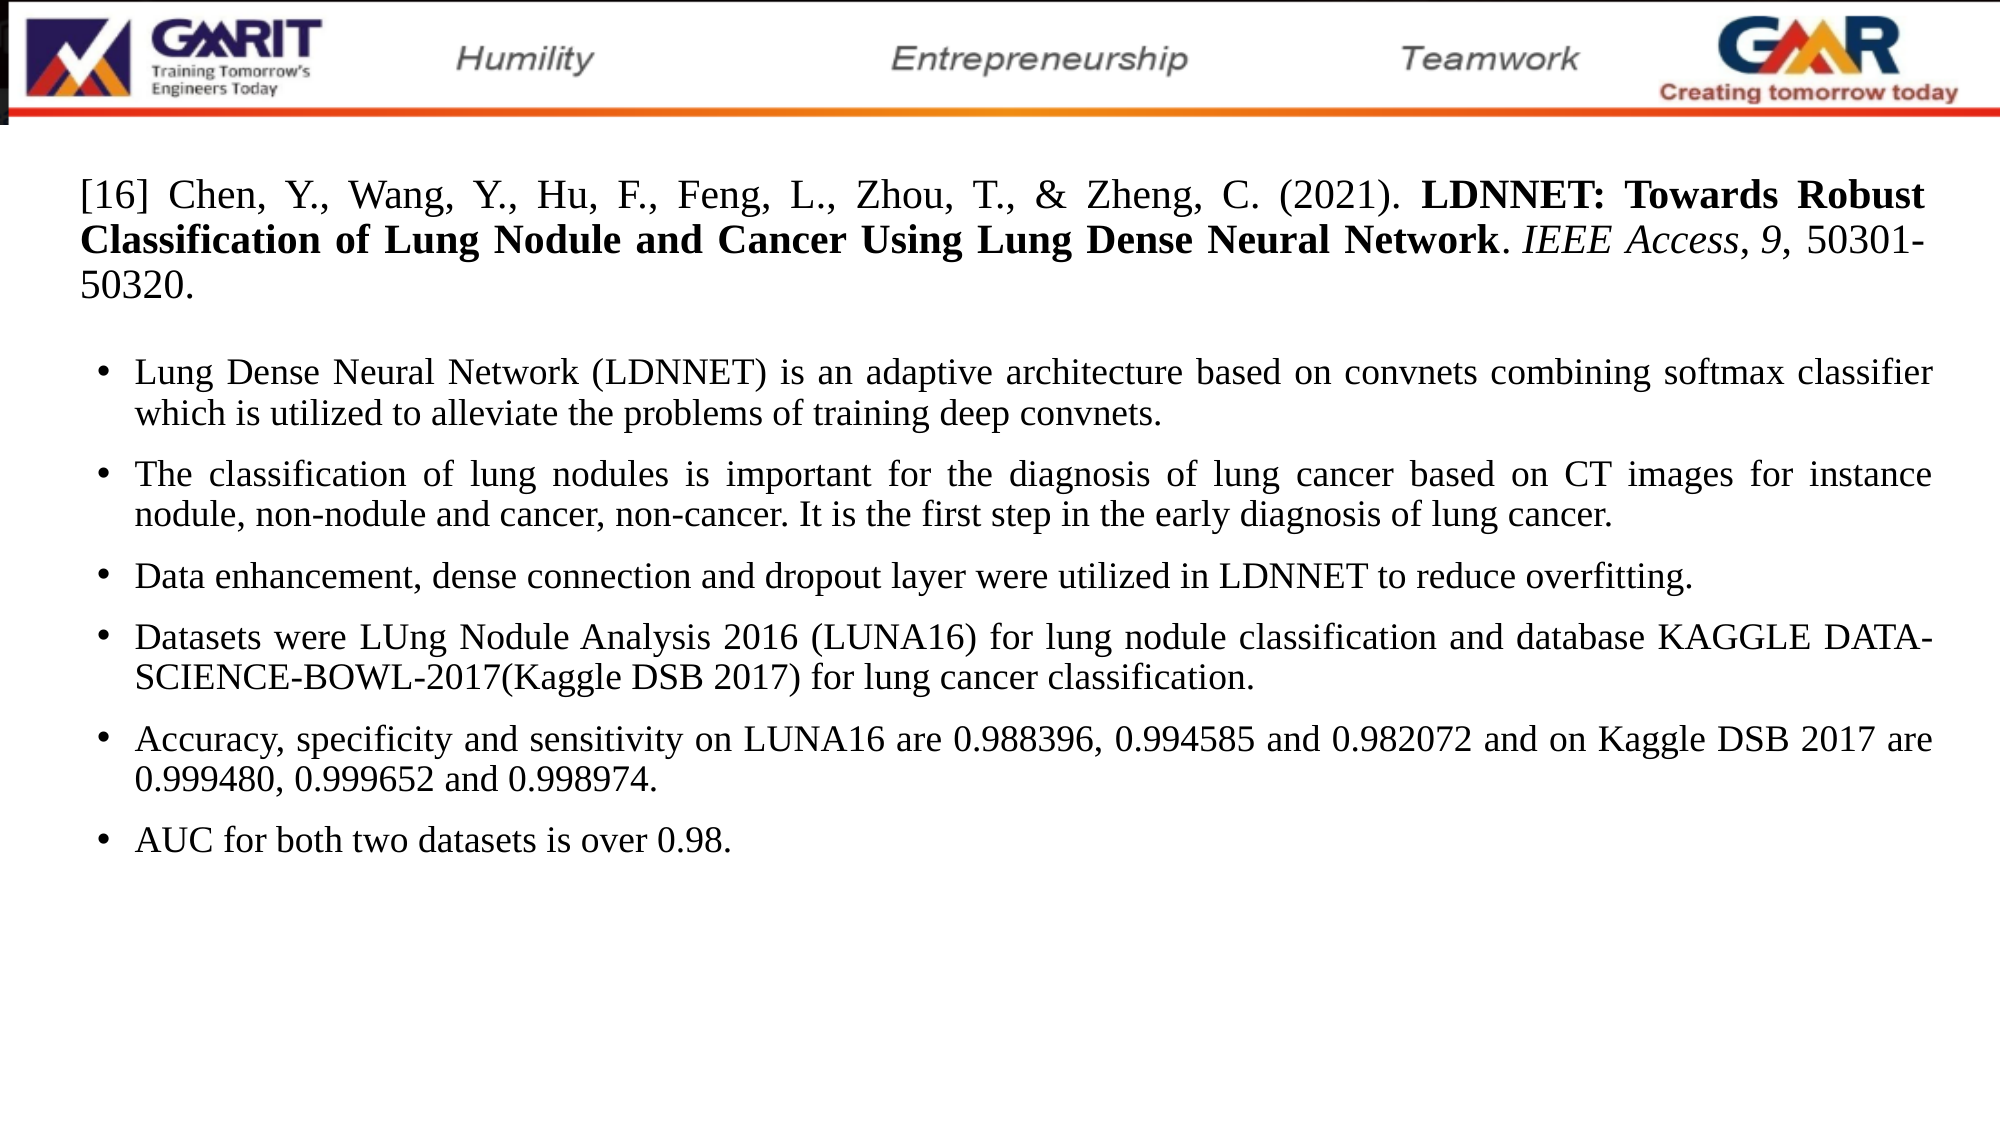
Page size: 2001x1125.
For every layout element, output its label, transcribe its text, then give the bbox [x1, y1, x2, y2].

list Lung Dense Neural Network (LDNNET) is an adaptive architecture based on convnets combining softmax classifier which is utilized to alleviate the problems of training deep convnets. The classification of lung nodules is important for the diagnosis of lung cancer based on CT images for instance nodule, non-nodule and cancer, non-cancer. It is the first step in the early diagnosis of lung cancer. Data enhancement, dense connection and dropout layer were utilized in LDNNET to reduce overfitting. Datasets were LUng Nodule Analysis 2016 (LUNA16) for lung nodule classification and database KAGGLE DATA-SCIENCE-BOWL-2017(Kaggle DSB 2017) for lung cancer classification. Accuracy, specificity and sensitivity on LUNA16 are 0.988396, 0.994585 and 0.982072 and on Kaggle DSB 2017 are 0.999480, 0.999652 and 0.998974. AUC for both two datasets is over 0.98. [82, 344, 1950, 1058]
picture [0, 0, 2000, 125]
title [16] Chen, Y., Wang, Y., Hu, F., Feng, L., Zhou, T., & Zheng, C. (2021). LDNNET: Towards Robust Classification of Lung Nodule and Cancer Using Lung Dense Neural Network. IEEE Access, 9, 50301-50320. [64, 148, 1941, 332]
